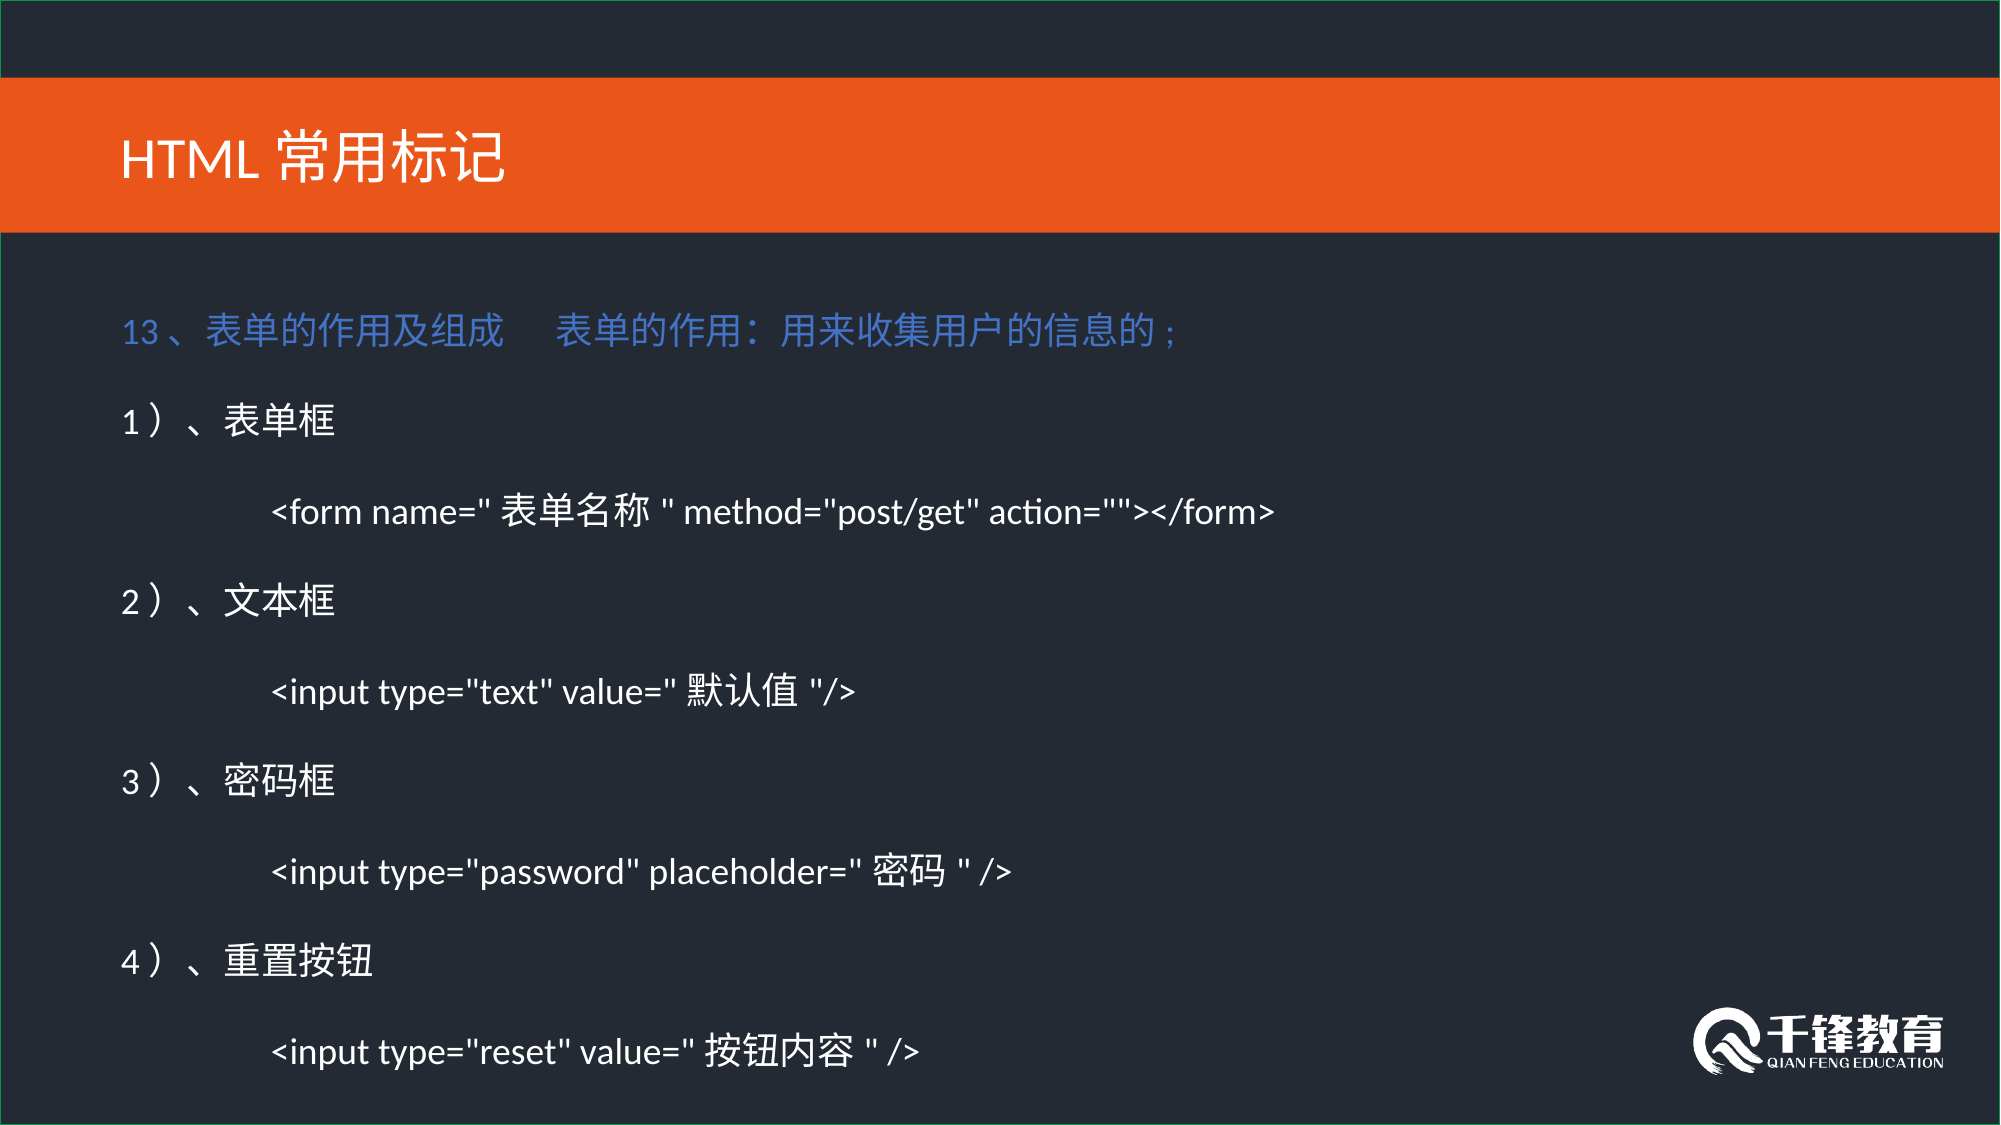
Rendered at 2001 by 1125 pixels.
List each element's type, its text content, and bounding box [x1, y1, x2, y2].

picture [1691, 1002, 1948, 1080]
text_box [0, 0, 2000, 77]
text_box [0, 77, 2000, 234]
text_box [0, 234, 2000, 1125]
text_box HTML常用标记 [106, 112, 1737, 198]
text_box 13、表单的作用及组成 表单的作用：用来收集用户的信息的; 1）、表单框 <form name="表单名称" method="post/get" action=""></form> 2）、文本框 <input type="text" value="默认值"/> 3）、密码框 <input type="password" placeholder="密码" /> 4）、重置按钮 <input type="reset" value="按钮内容" /> [106, 254, 1876, 1079]
